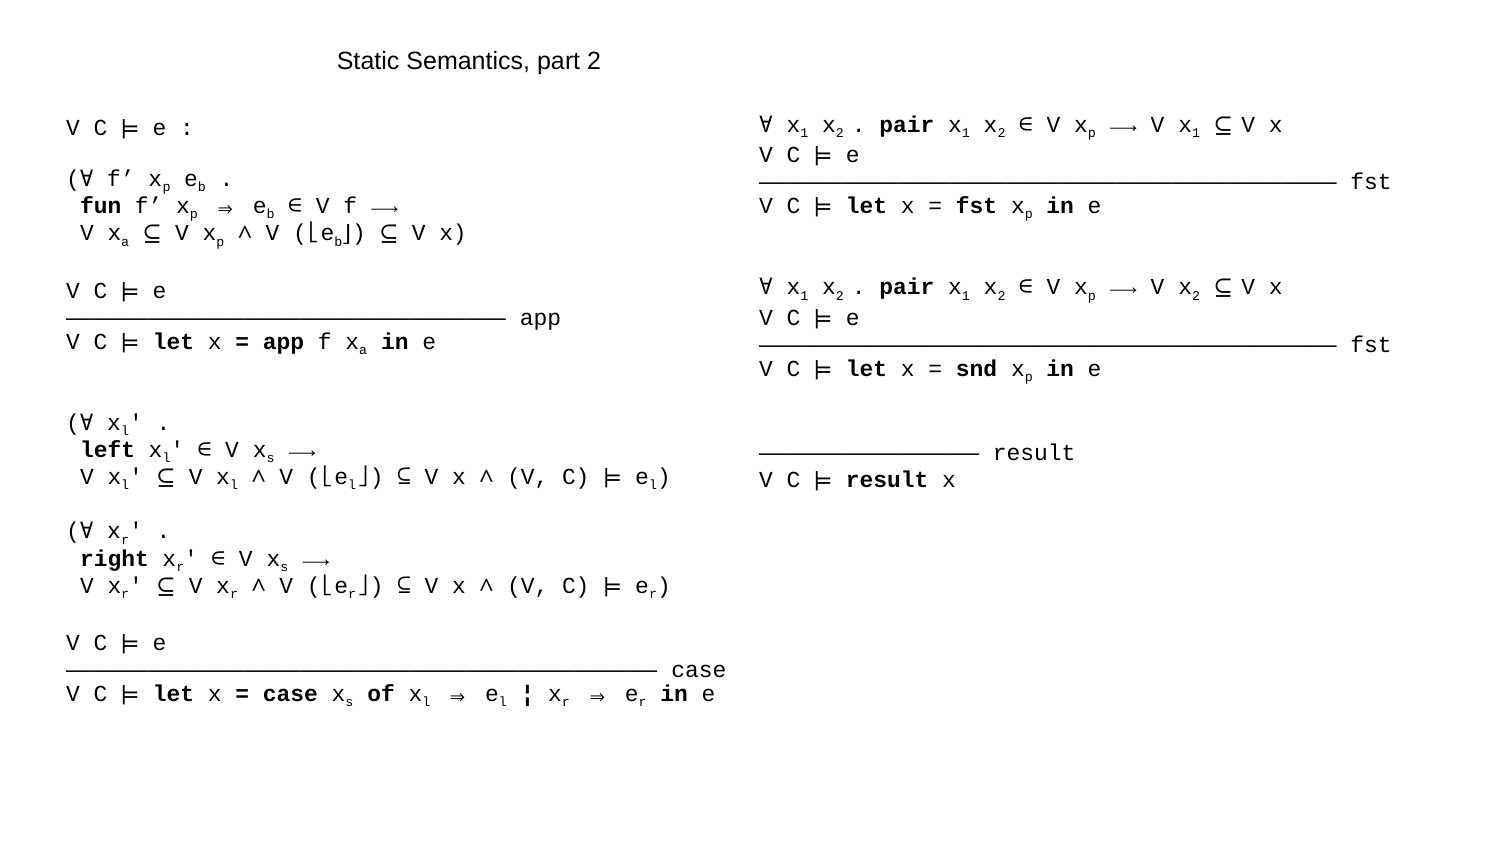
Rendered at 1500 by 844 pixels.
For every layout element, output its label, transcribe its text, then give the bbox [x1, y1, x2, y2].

list V C ⊨ e : (∀ f’ xp eb . fun f’ xp ⇒ eb ∈ V f ⟶ V xa ⊆ V xp ∧ V (⌊eb⌋) ⊆ V x) V C ⊨ e ———————————————————————————————— app V C ⊨ let x = app f xa in e (∀ xl' . left xl' ∈ V xs ⟶ V xl' ⊆ V xl ∧ V (⌊el⌋) ⊆ V x ∧ (V, C) ⊨ el) (∀ xr' . right xr' ∈ V xs ⟶ V xr' ⊆ V xr ∧ V (⌊er⌋) ⊆ V x ∧ (V, C) ⊨ er) V C ⊨ e ——————————————————————————————————————————— case V C ⊨ let x = case xs of xl ⇒ el ¦ xr ⇒ er in e [50, 97, 744, 831]
text_box ∀ x1 x2 . pair x1 x2 ∈ V xp ⟶ V x1 ⊆ V x V C ⊨ e —————————————————————————————————————————— fst V C ⊨ let x = fst xp in e ∀ x1 x2 . pair x1 x2 ∈ V xp ⟶ V x2 ⊆ V x V C ⊨ e —————————————————————————————————————————— fst V C ⊨ let x = snd xp in e ———————————————— result V C ⊨ result x [744, 97, 1500, 831]
text_box Static Semantics, part 2 [321, 0, 1400, 90]
